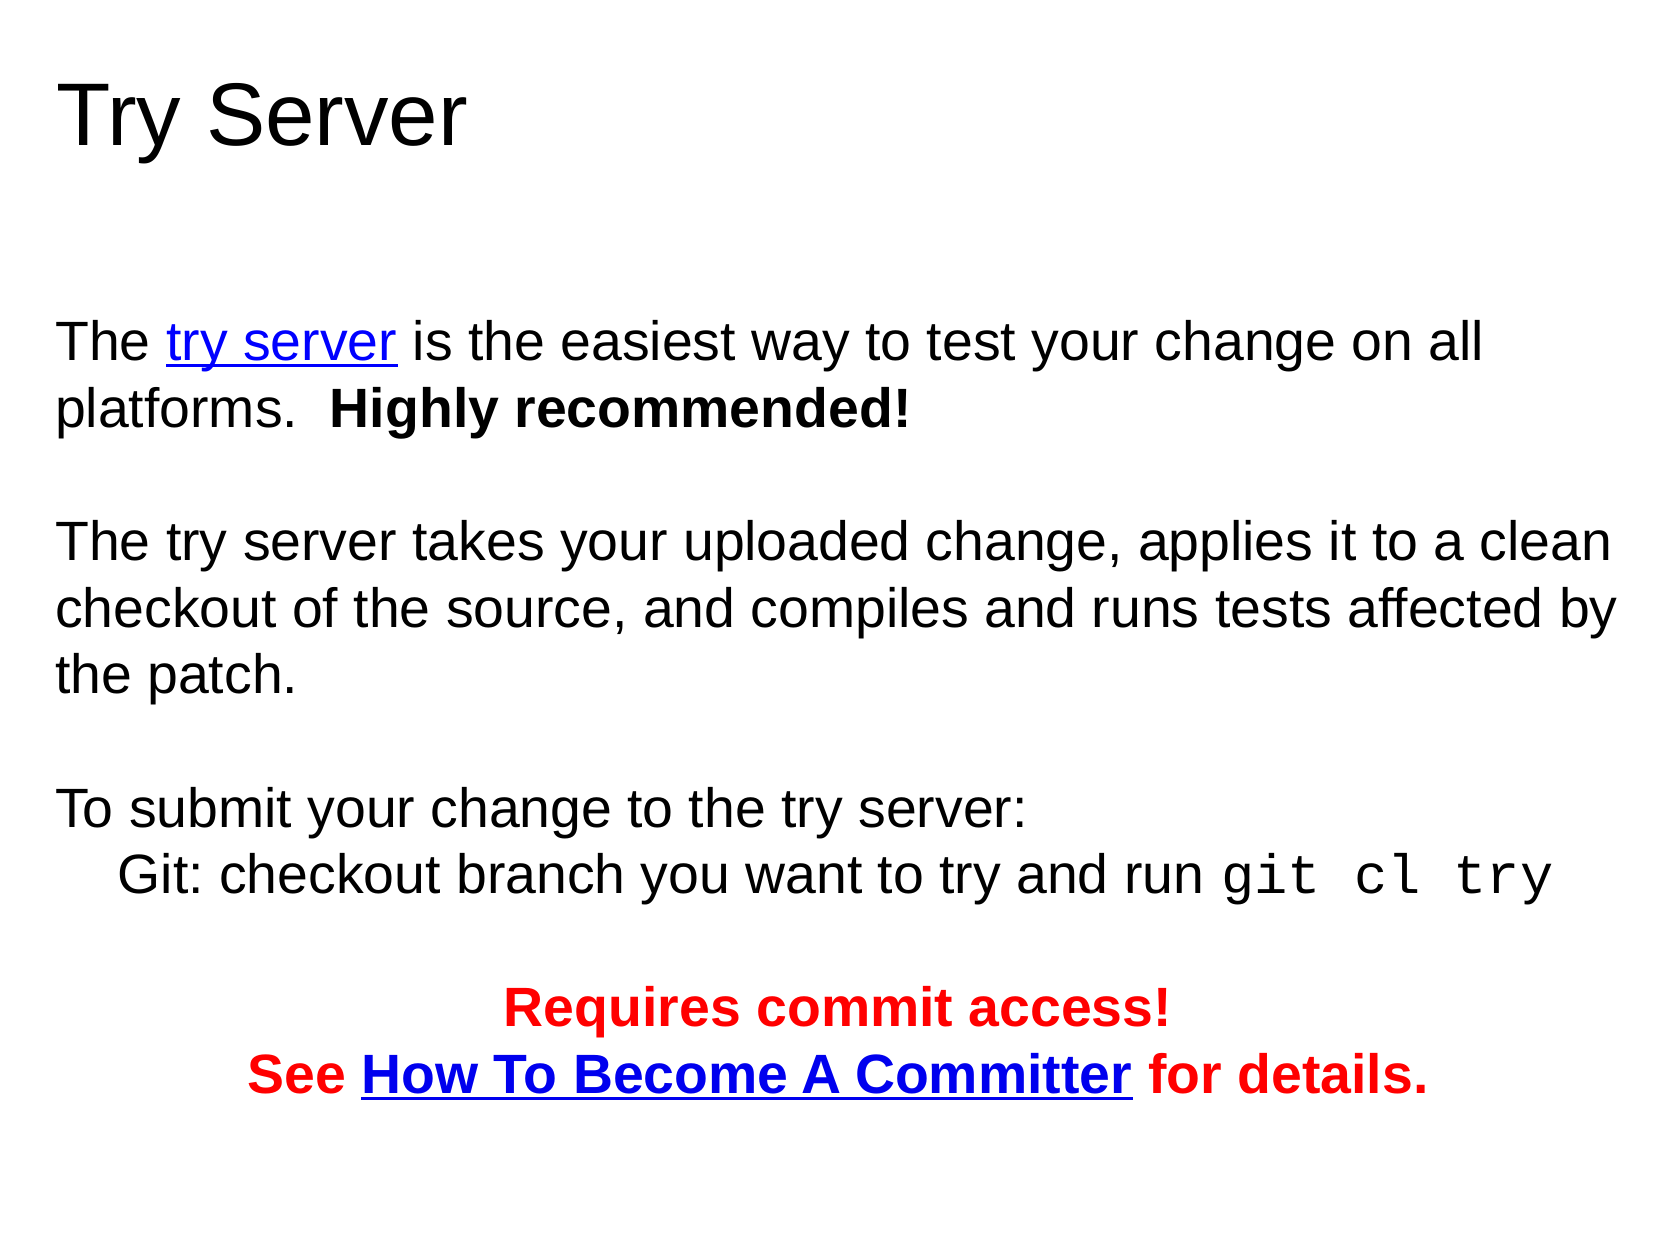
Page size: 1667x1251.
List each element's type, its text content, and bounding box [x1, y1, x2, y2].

title Try Server [50, 50, 1630, 213]
list The try server is the easiest way to test your change on all platforms. Highly recommended! The try server takes your uploaded change, applies it to a clean checkout of the source, and compiles and runs tests affected by the patch. To submit your change to the try server: Git: checkout branch you want to try and run git cl try Requires commit access! See How To Become A Committer for details. [48, 298, 1628, 1245]
